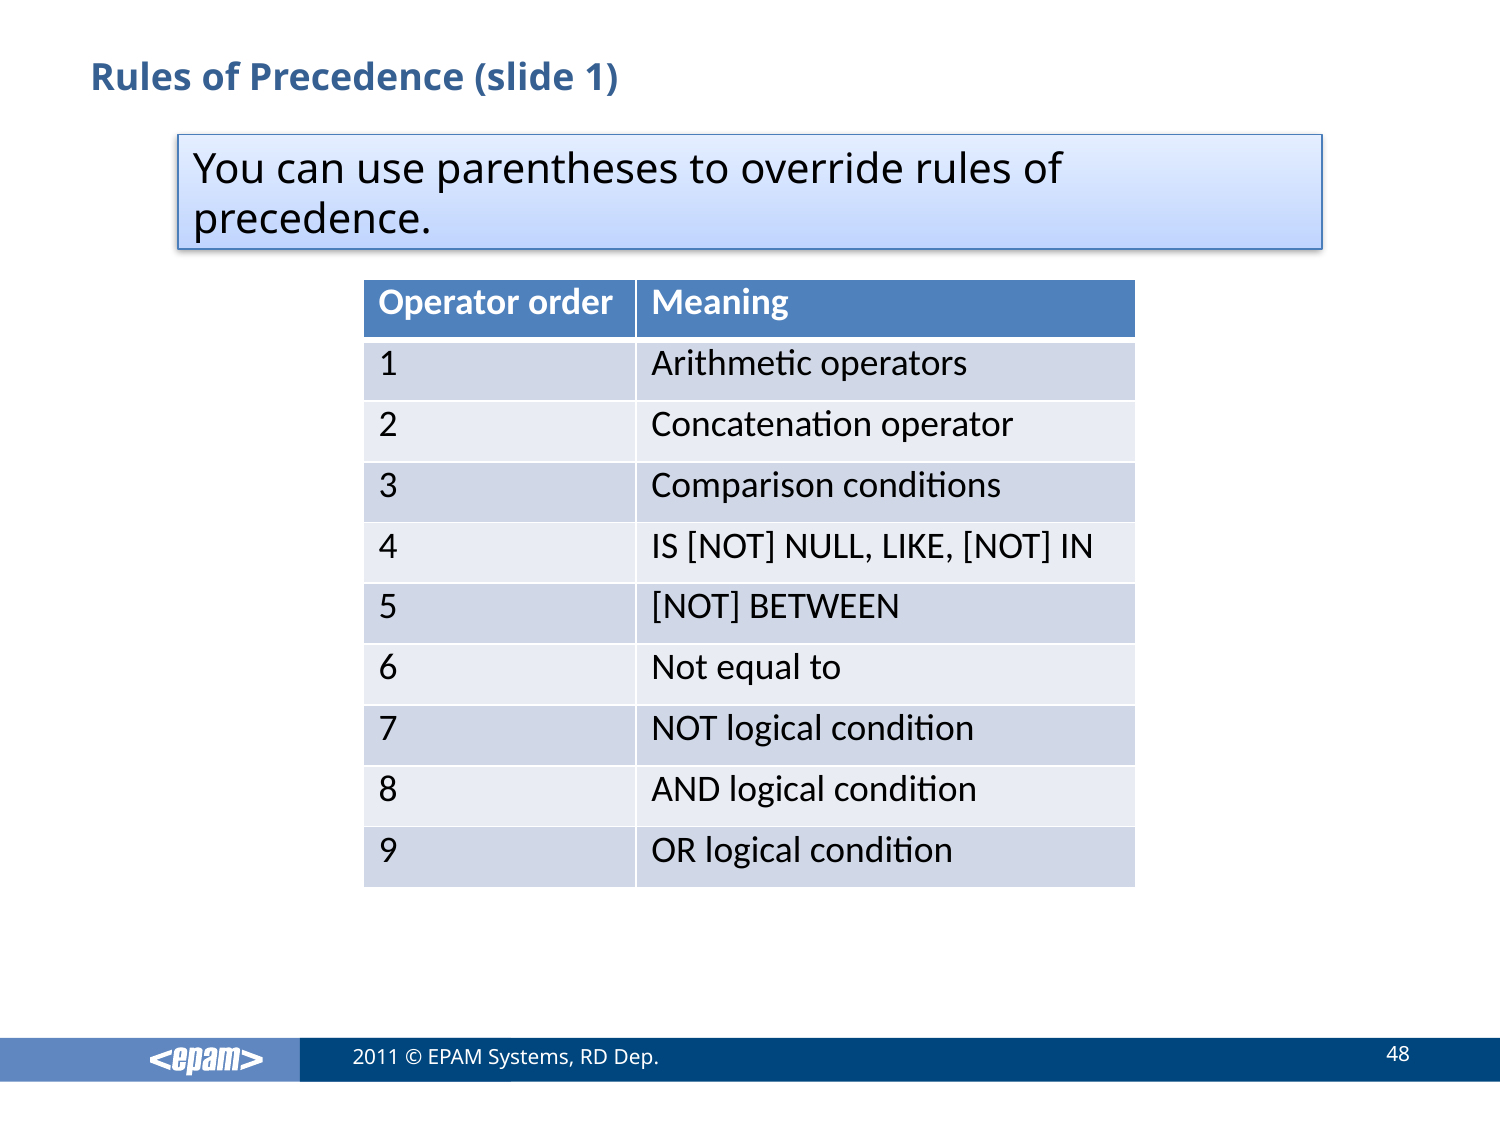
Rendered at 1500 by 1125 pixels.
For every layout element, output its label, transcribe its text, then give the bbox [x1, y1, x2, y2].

table_cell IS [NOT] NULL, LIKE, [NOT] IN [637, 523, 1135, 582]
table_cell AND logical condition [637, 767, 1135, 826]
text_box You can use parentheses to override rules of precedence. [177, 134, 1323, 250]
table_cell NOT logical condition [637, 706, 1135, 765]
table_cell Concatenation operator [637, 402, 1135, 461]
table_cell 9 [364, 827, 635, 887]
table_cell Comparison conditions [637, 463, 1135, 522]
table_cell 2 [364, 402, 635, 461]
table_cell Not equal to [637, 645, 1135, 704]
slide_number 48 [1262, 1025, 1425, 1085]
table_cell [NOT] BETWEEN [637, 584, 1135, 643]
table_cell 4 [364, 523, 635, 582]
table_cell Arithmetic operators [637, 343, 1135, 400]
footer 2011 © EPAM Systems, RD Dep. [337, 1028, 738, 1088]
table_header Operator order [364, 280, 635, 337]
title Rules of Precedence (slide 1) [75, 45, 1425, 163]
table_cell 3 [364, 463, 635, 522]
table_cell 1 [364, 343, 635, 400]
table_cell OR logical condition [637, 827, 1135, 887]
table_cell 7 [364, 706, 635, 765]
table_header Meaning [637, 280, 1135, 337]
table_cell 6 [364, 645, 635, 704]
table_cell 5 [364, 584, 635, 643]
table_cell 8 [364, 767, 635, 826]
